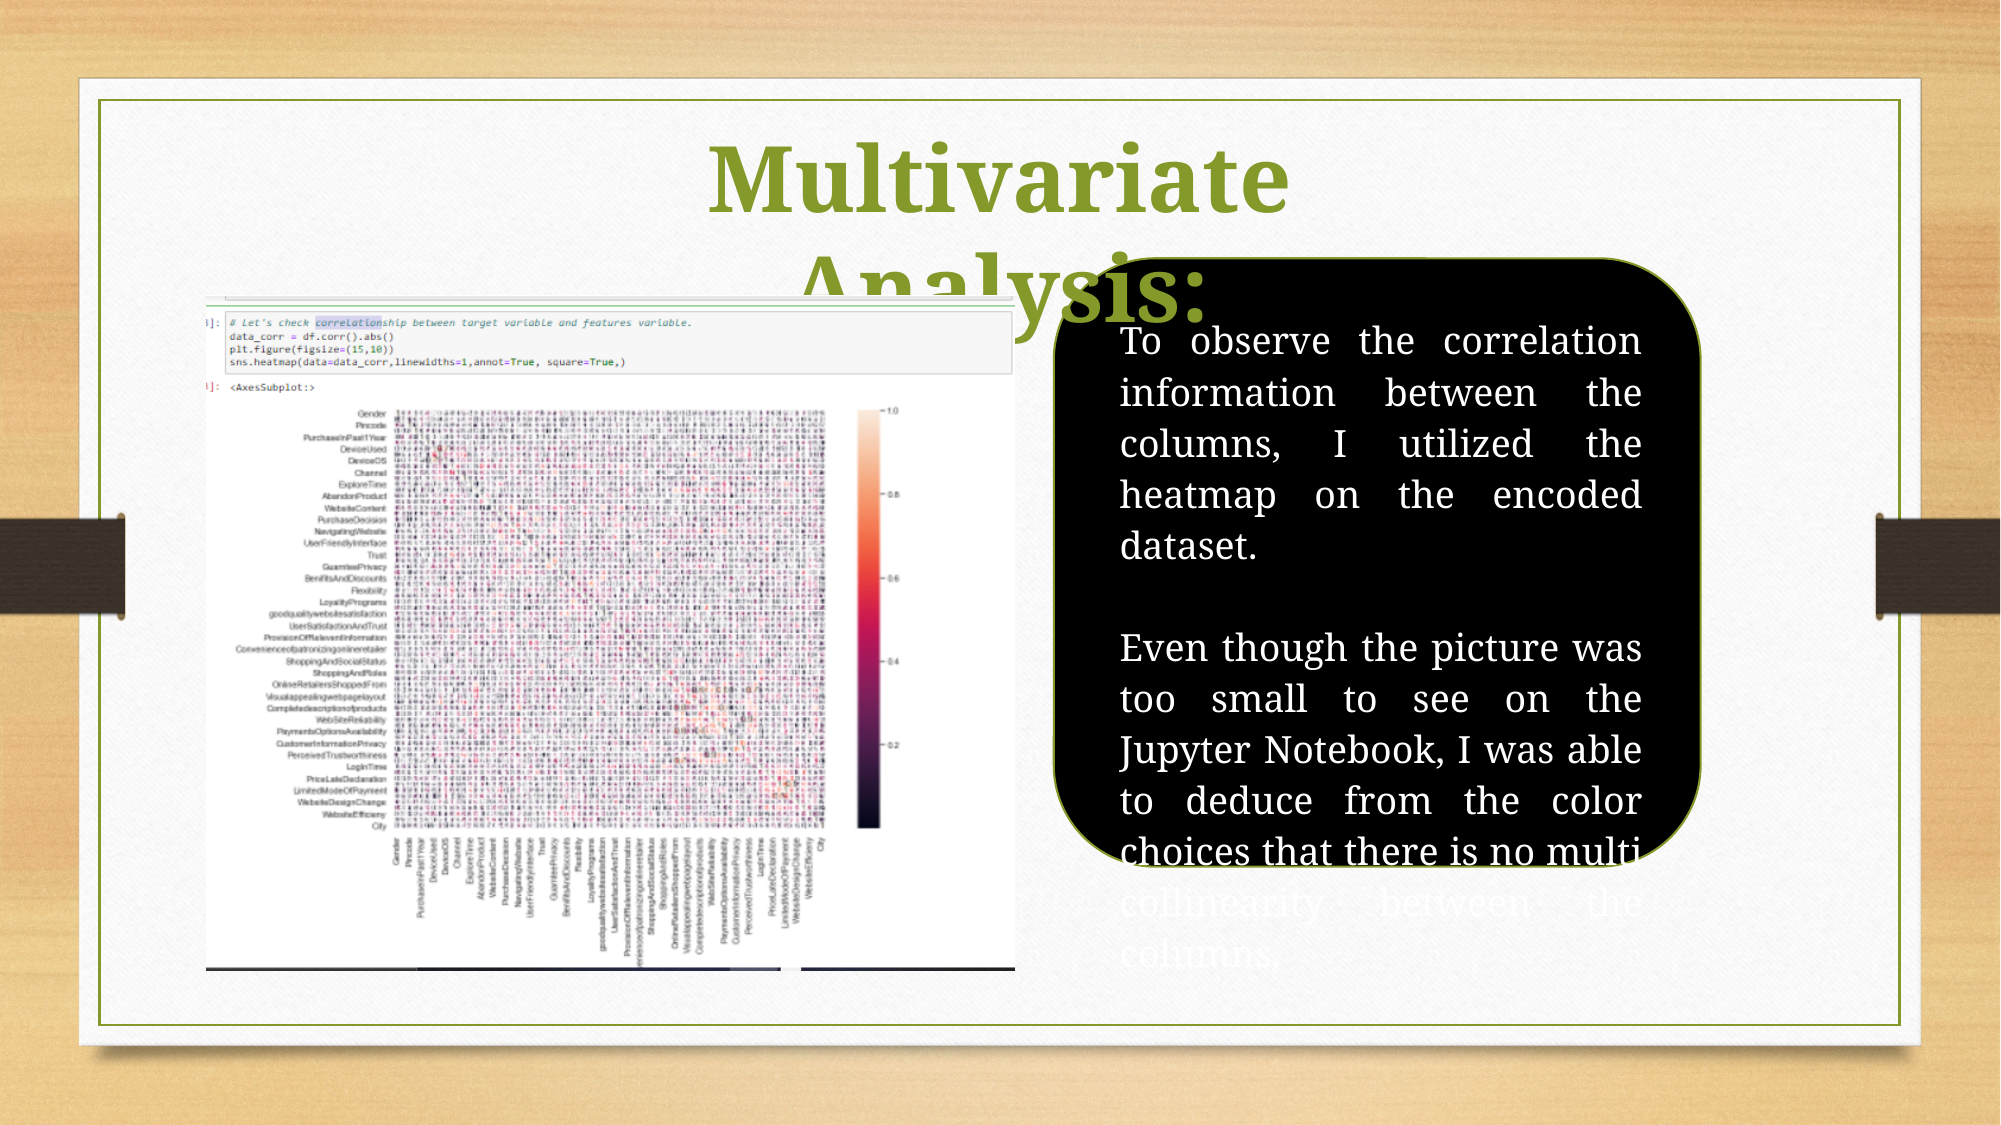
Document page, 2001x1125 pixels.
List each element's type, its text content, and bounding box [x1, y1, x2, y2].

picture [0, 0, 2001, 1125]
text_box [1052, 349, 1105, 855]
text_box Multivariate Analysis: [498, 113, 1502, 349]
text_box [1502, 256, 1702, 850]
table_header To observe the correlation information between the columns, I utilized the heatmap on the encoded dataset. Even though the picture was too small to see on the Jupyter Notebook, I was able to deduce from the color choices that there is no multi collinearity between the columns. [1105, 308, 1658, 986]
